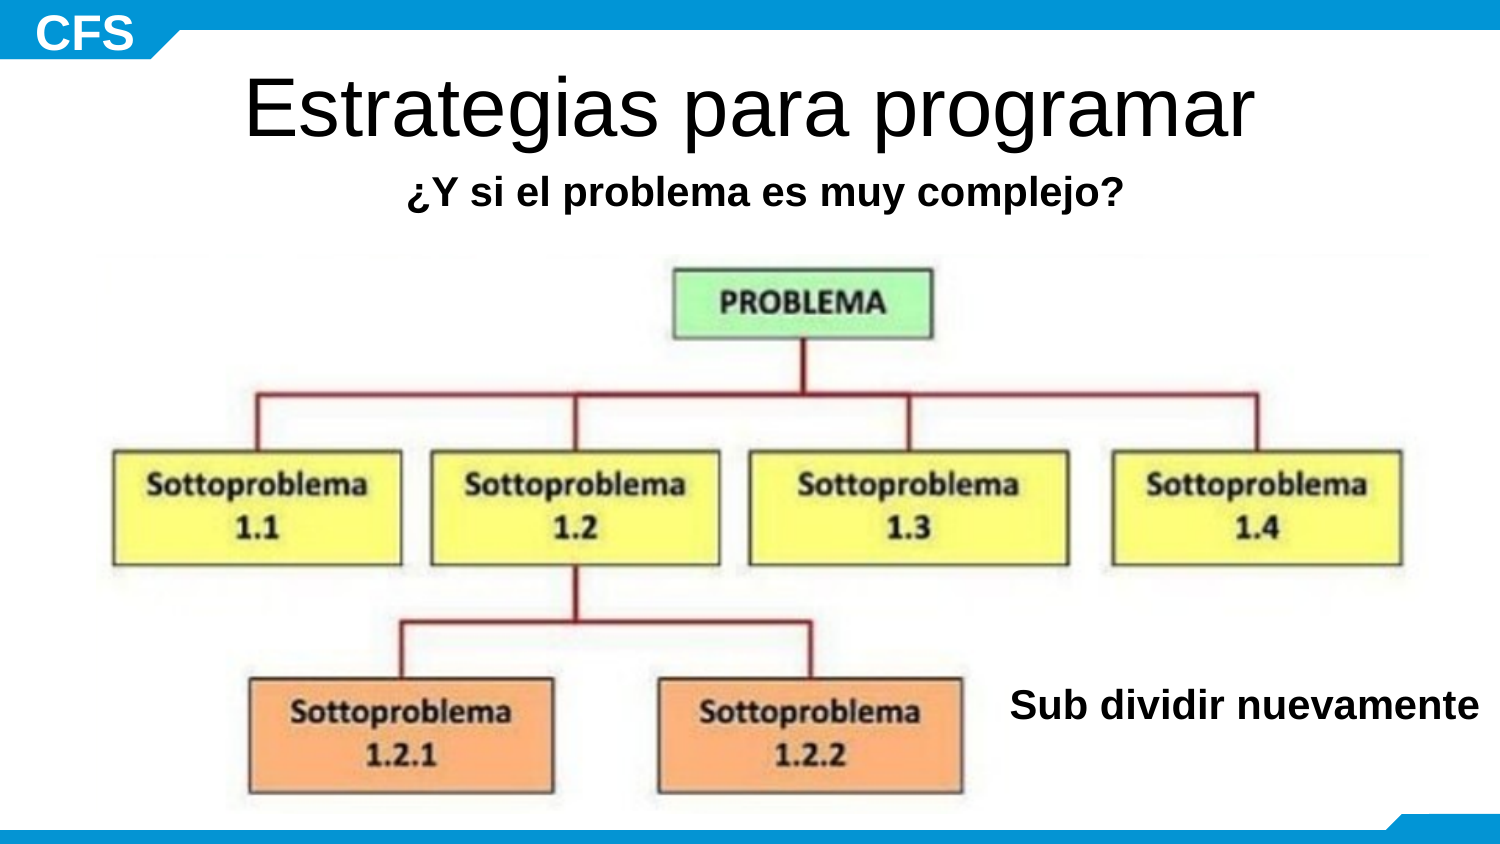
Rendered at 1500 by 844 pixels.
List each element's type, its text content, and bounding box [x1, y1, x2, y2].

list ¿Y si el problema es muy complejo? [48, 163, 1483, 255]
picture [96, 254, 1429, 815]
title Estrategias para programar [103, 33, 1397, 185]
list Sub dividir nuevamente [1432, 675, 1496, 768]
